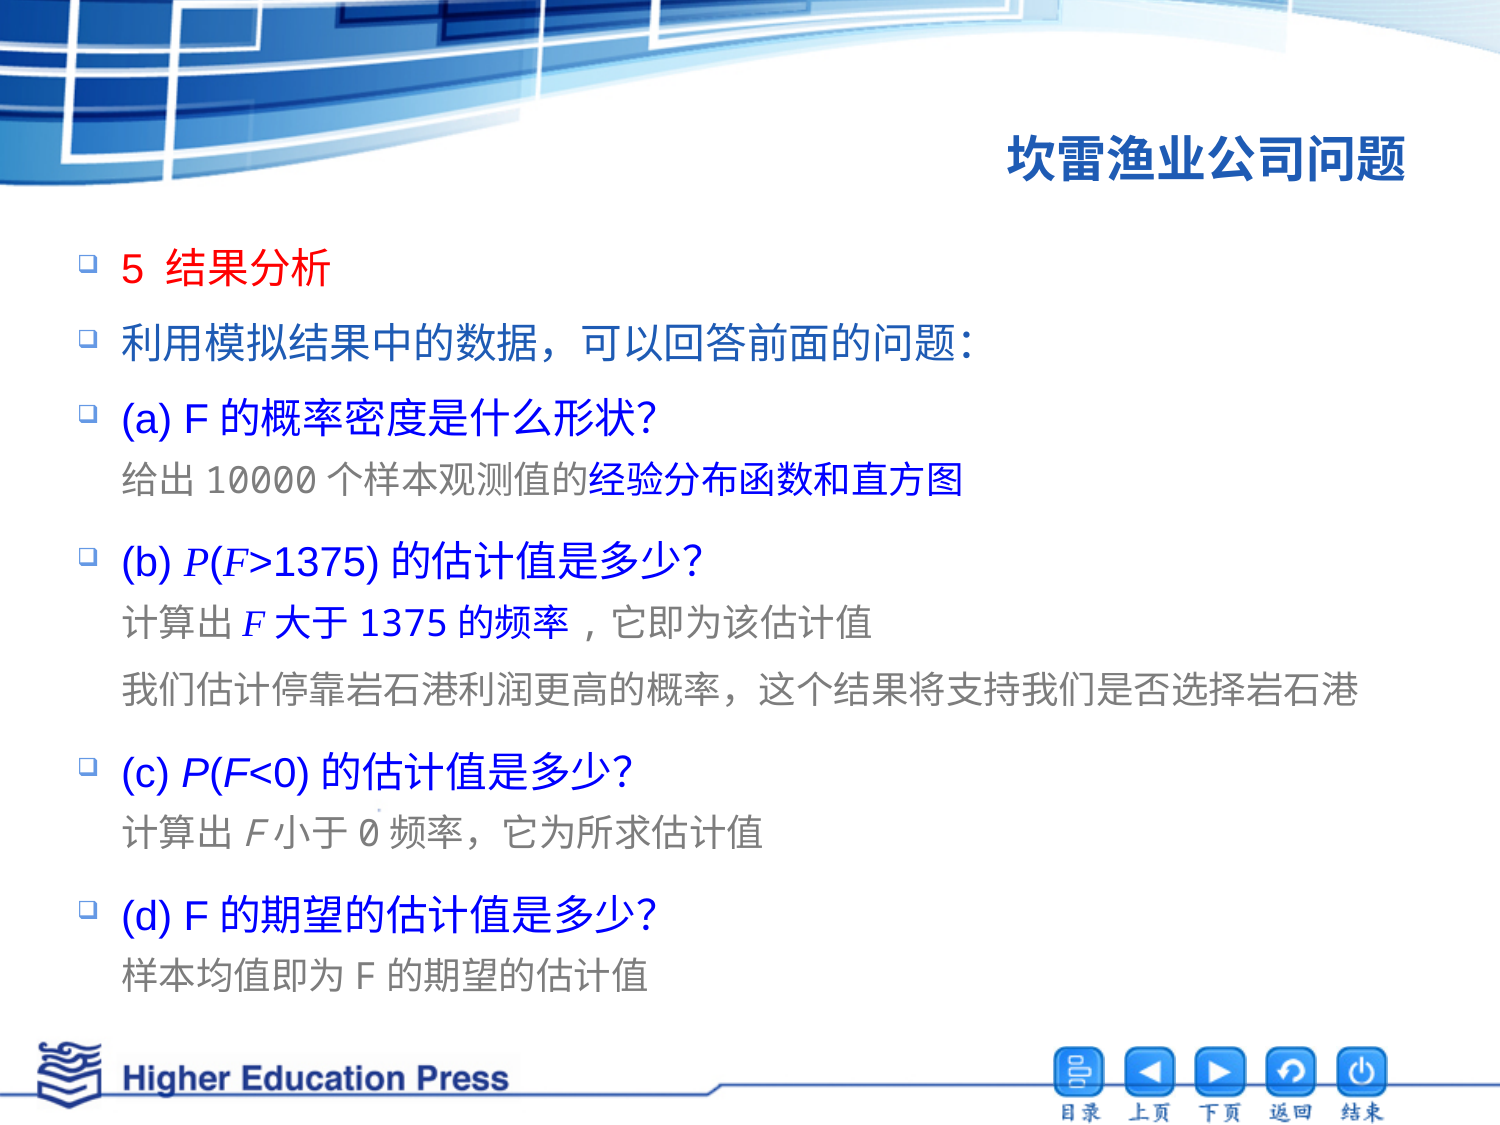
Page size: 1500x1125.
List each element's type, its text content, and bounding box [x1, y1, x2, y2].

list 5 结果分析 利用模拟结果中的数据，可以回答前面的问题： (a) F的概率密度是什么形状？ 给出10000个样本观测值的经验分布函数和直方图 (b) P(F>1375)的估计值是多少？ 计算出F大于1375的频率,它即为该估计值 我们估计停靠岩石港利润更高的概率，这个结果将支持我们是否选择岩石港 (c) P(F<0)的估计值是多少？ 计算出F小于0频率，它为所求估计值 (d) F的期望的估计值是多少？ 样本均值即为F的期望的估计值 [65, 224, 1428, 1077]
title 坎雷渔业公司问题 [440, 79, 1429, 195]
picture [0, 0, 1500, 1125]
